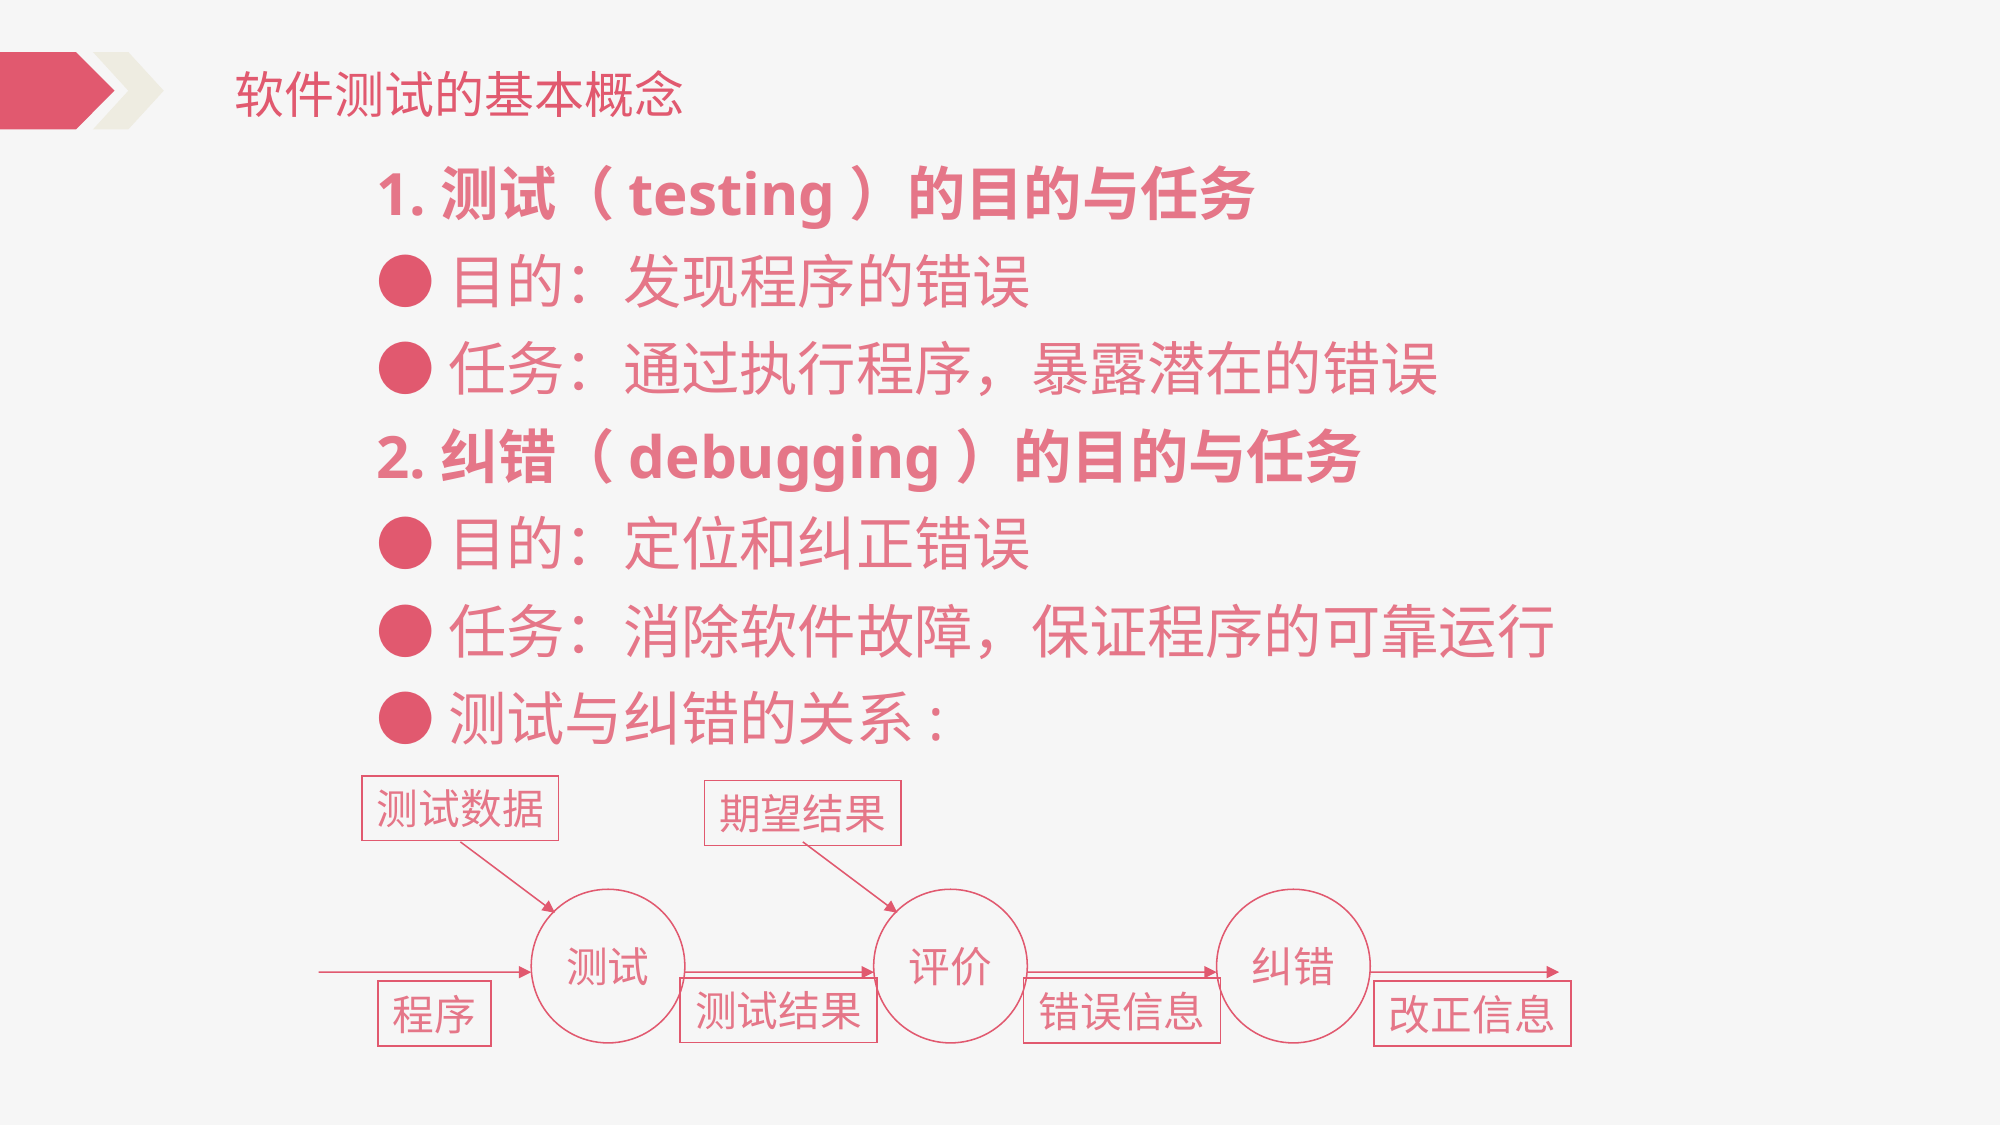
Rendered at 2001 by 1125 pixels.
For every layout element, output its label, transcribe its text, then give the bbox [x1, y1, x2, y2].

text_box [318, 775, 1571, 1047]
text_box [195, 44, 770, 132]
text_box 1.测试（testing）的目的与任务 ●目的：发现程序的错误 ●任务：通过执行程序，暴露潜在的错误 2.纠错（debugging）的目的与任务 ●目的：定位和纠正错误 ●任务：消除软件故障，保证程序的可靠运行 ●测试与纠错的关系: [306, 150, 1682, 822]
